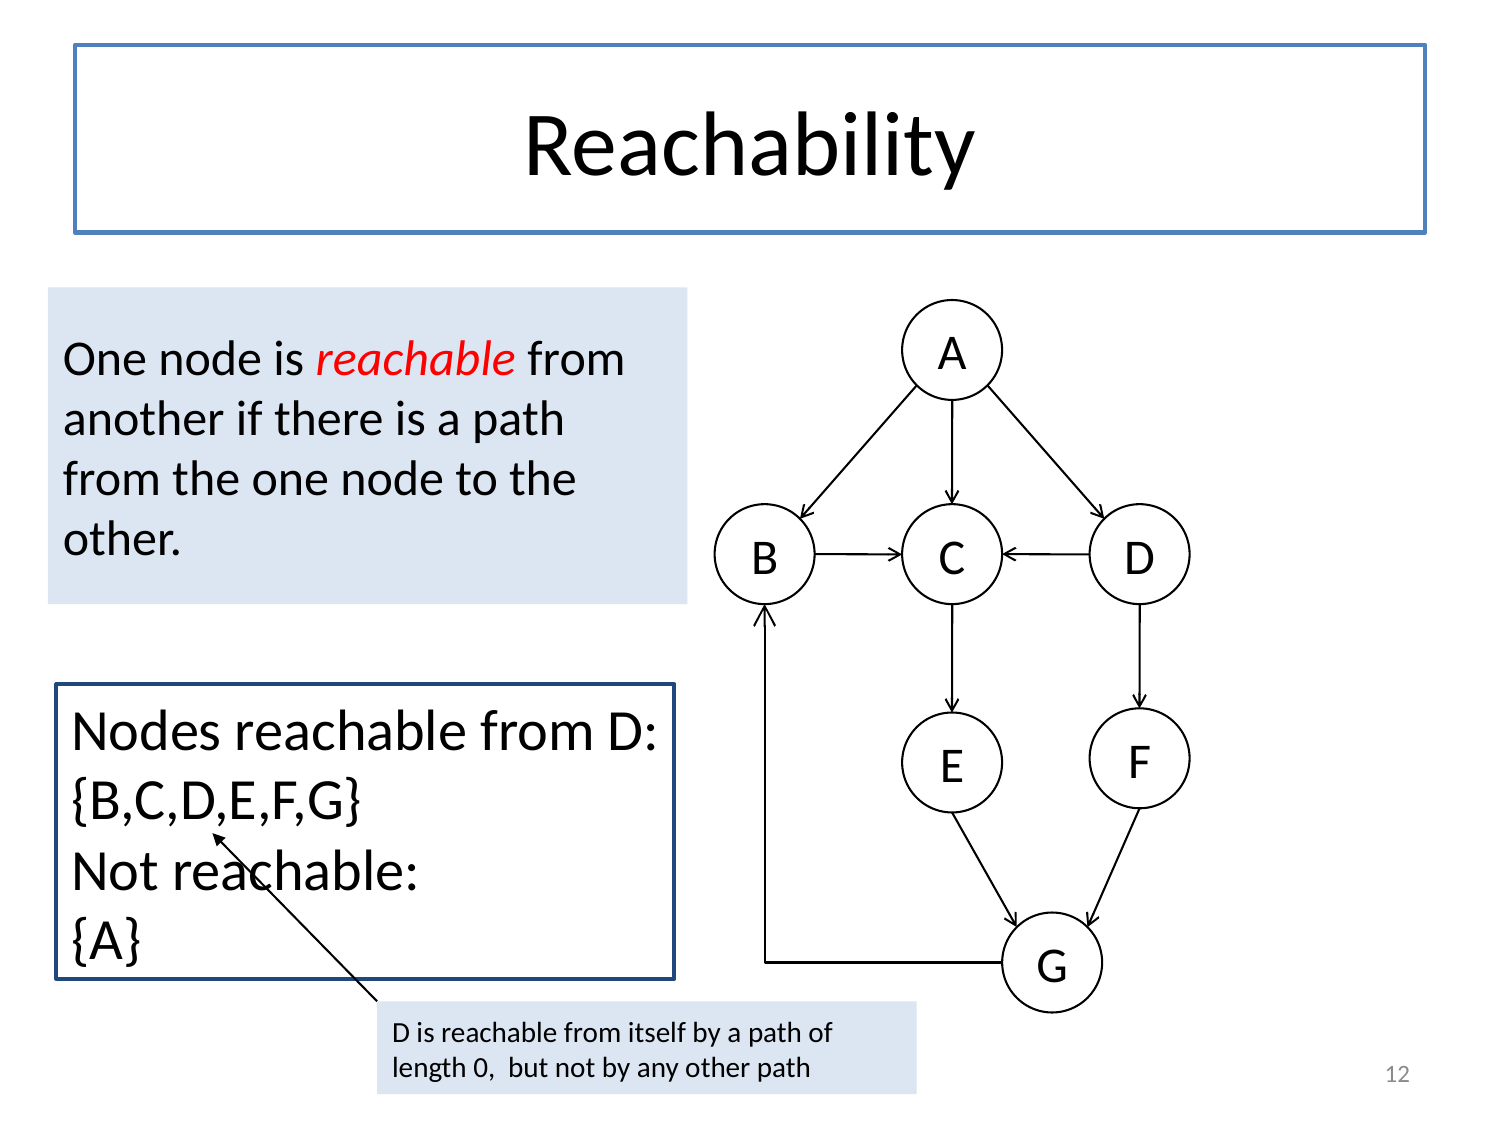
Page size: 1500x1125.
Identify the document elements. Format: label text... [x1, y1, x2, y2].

text_box Nodes reachable from D: {B,C,D,E,F,G} Not reachable: {A} [54, 682, 676, 981]
title Reachability [73, 43, 1427, 235]
slide_number 12 [1074, 1042, 1425, 1103]
text_box D is reachable from itself by a path of length 0, but not by any other path [375, 999, 919, 1096]
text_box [212, 832, 378, 1002]
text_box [714, 299, 1190, 1013]
text_box One node is reachable from another if there is a path from the one node to the other. [46, 285, 689, 606]
